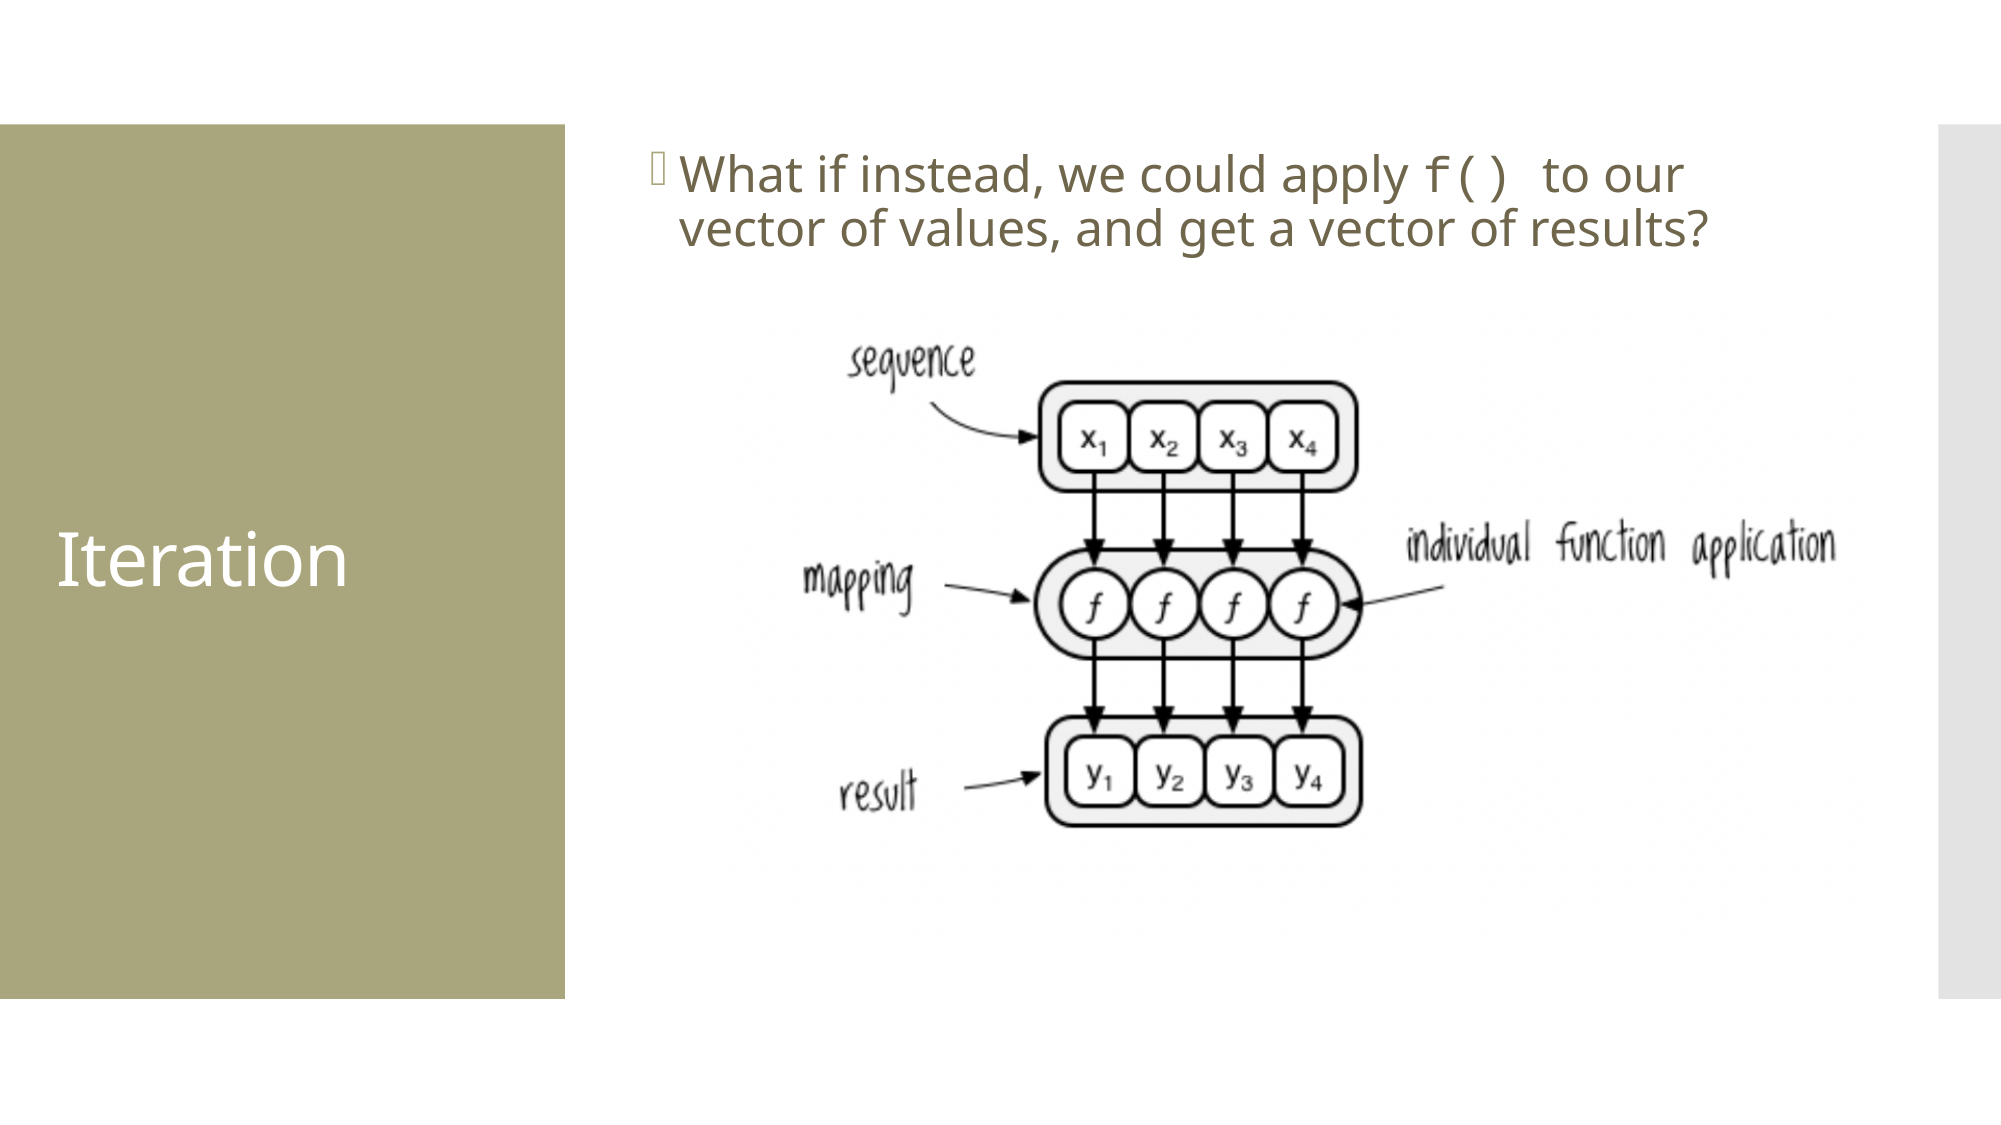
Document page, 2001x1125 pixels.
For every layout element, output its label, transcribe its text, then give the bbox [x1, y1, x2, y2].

picture [723, 307, 1872, 940]
list What if instead, we could apply f() to our vector of values, and get a vector of results? [634, 141, 1835, 1076]
title Iteration [41, 184, 525, 940]
